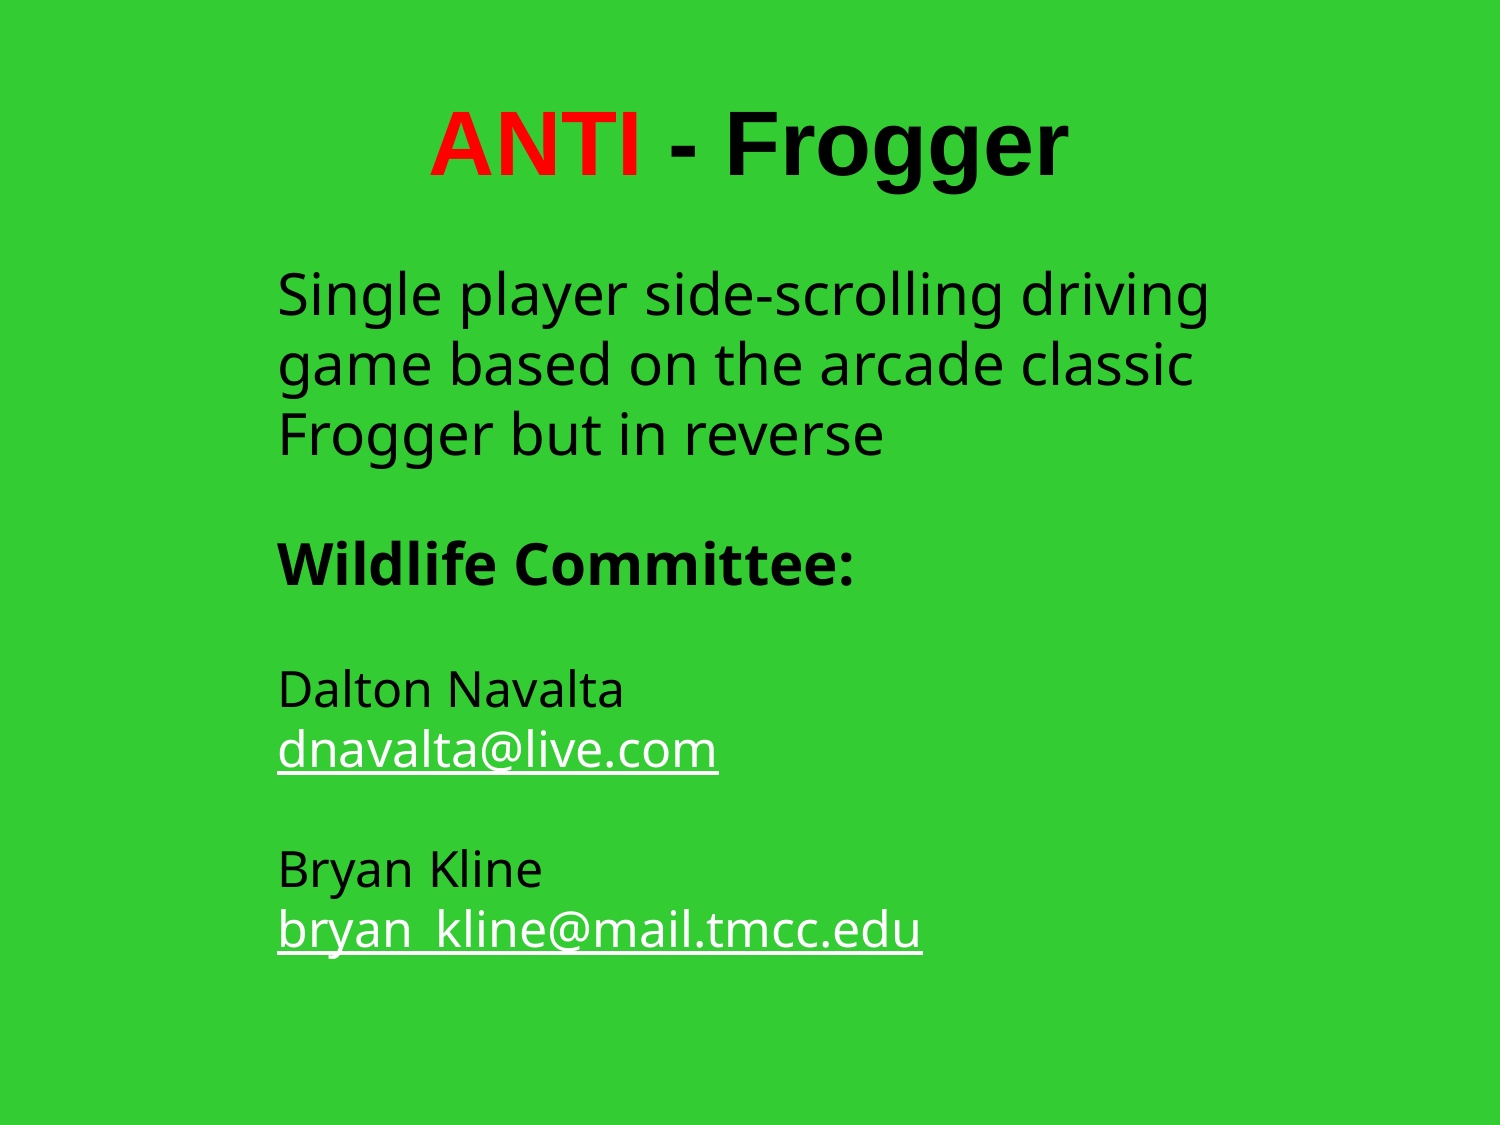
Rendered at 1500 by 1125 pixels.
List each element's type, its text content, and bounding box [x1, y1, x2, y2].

text_box Single player side-scrolling driving game based on the arcade classic Frogger but in reverse Wildlife Committee: Dalton Navalta dnavalta@live.com Bryan Kline bryan_kline@mail.tmcc.edu [262, 249, 1300, 1025]
title ANTI - Frogger [75, 45, 1425, 233]
